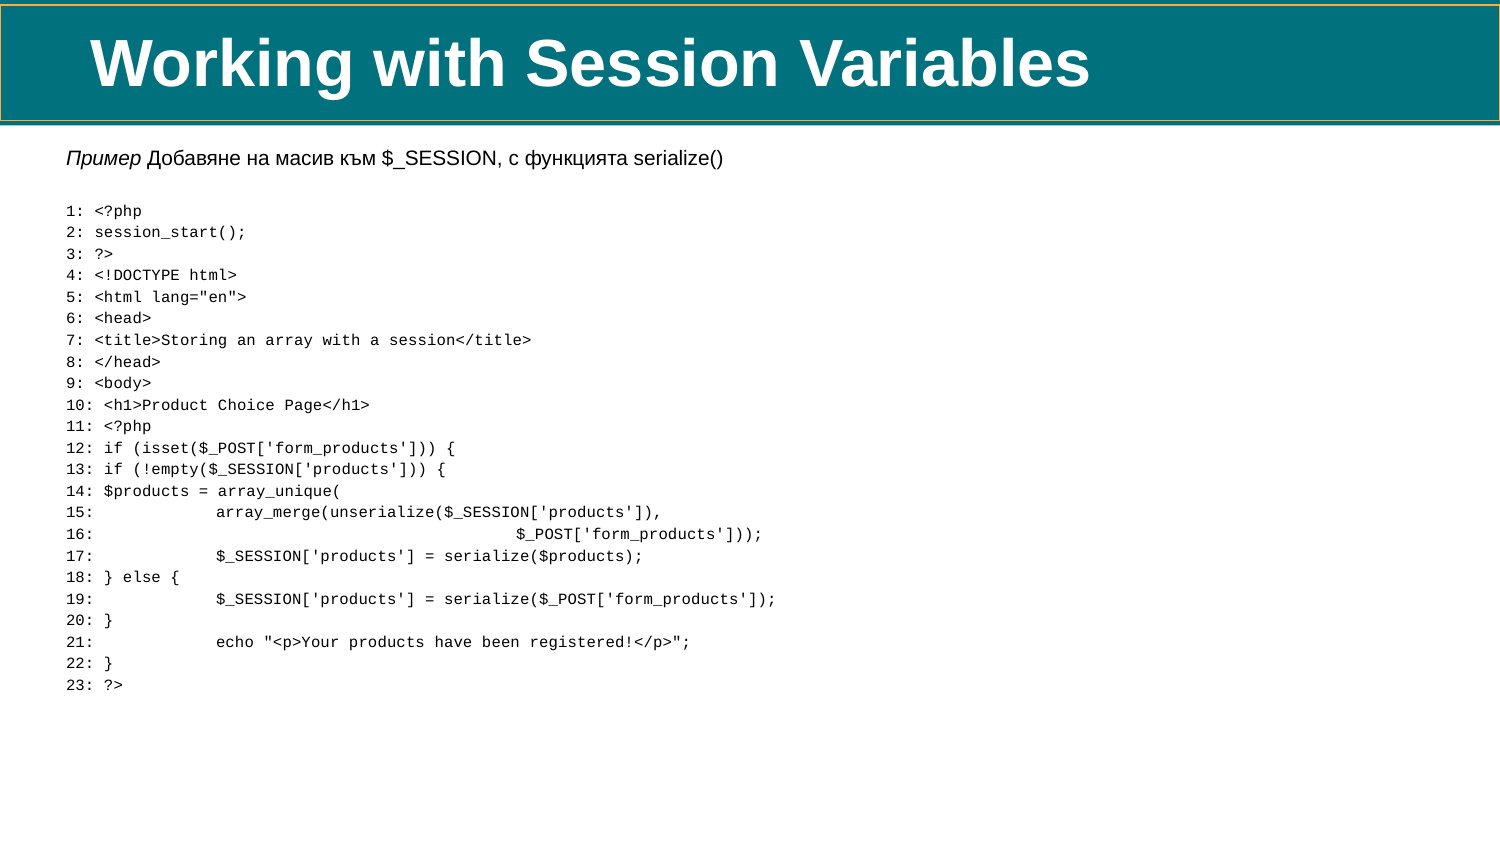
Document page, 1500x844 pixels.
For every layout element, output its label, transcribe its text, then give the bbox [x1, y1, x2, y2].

list Пример Добавяне на масив към $_SESSION, с функцията serializе() 1: <?php 2: session_start(); 3: ?> 4: <!DOCTYPE html> 5: <html lang="en"> 6: <head> 7: <title>Storing an array with a session</title> 8: </head> 9: <body> 10: <h1>Product Choice Page</h1> 11: <?php 12: if (isset($_POST['form_products'])) { 13: if (!empty($_SESSION['products'])) { 14: $products = array_unique( 15: array_merge(unserialize($_SESSION['products']), 16: $_POST['form_products'])); 17: $_SESSION['products'] = serialize($products); 18: } else { 19: $_SESSION['products'] = serialize($_POST['form_products']); 20: } 21: echo "<p>Your products have been registered!</p>"; 22: } 23: ?> [51, 126, 1449, 746]
text_box [0, 121, 1500, 126]
text_box [0, 0, 1500, 4]
text_box Working with Session Variables [0, 4, 1500, 121]
